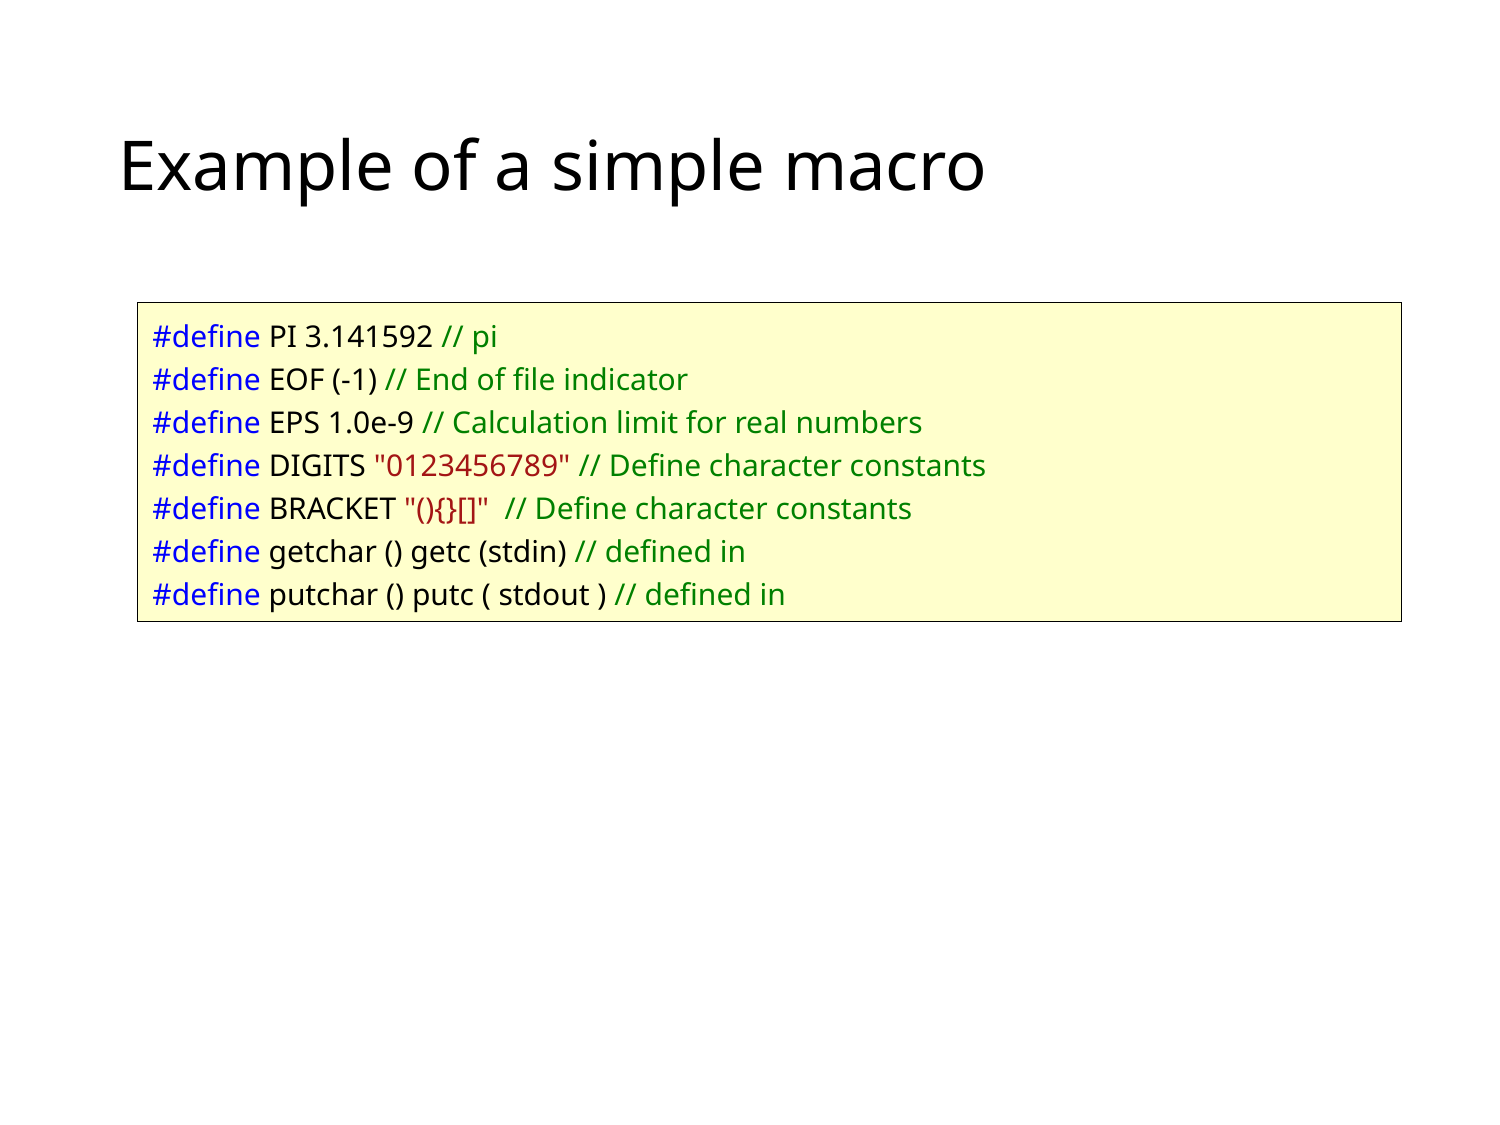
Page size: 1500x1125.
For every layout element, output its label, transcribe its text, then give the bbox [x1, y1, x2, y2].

title Example of a simple macro [103, 59, 1397, 278]
list #define PI 3.141592 // pi #define EOF (-1) // End of file indicator #define EPS 1.0e-9 // Calculation limit for real numbers #define DIGITS "0123456789" // Define character constants #define BRACKET "(){}[]" // Define character constants #define getchar () getc (stdin) // defined in #define putchar () putc ( stdout ) // defined in [137, 302, 1402, 622]
